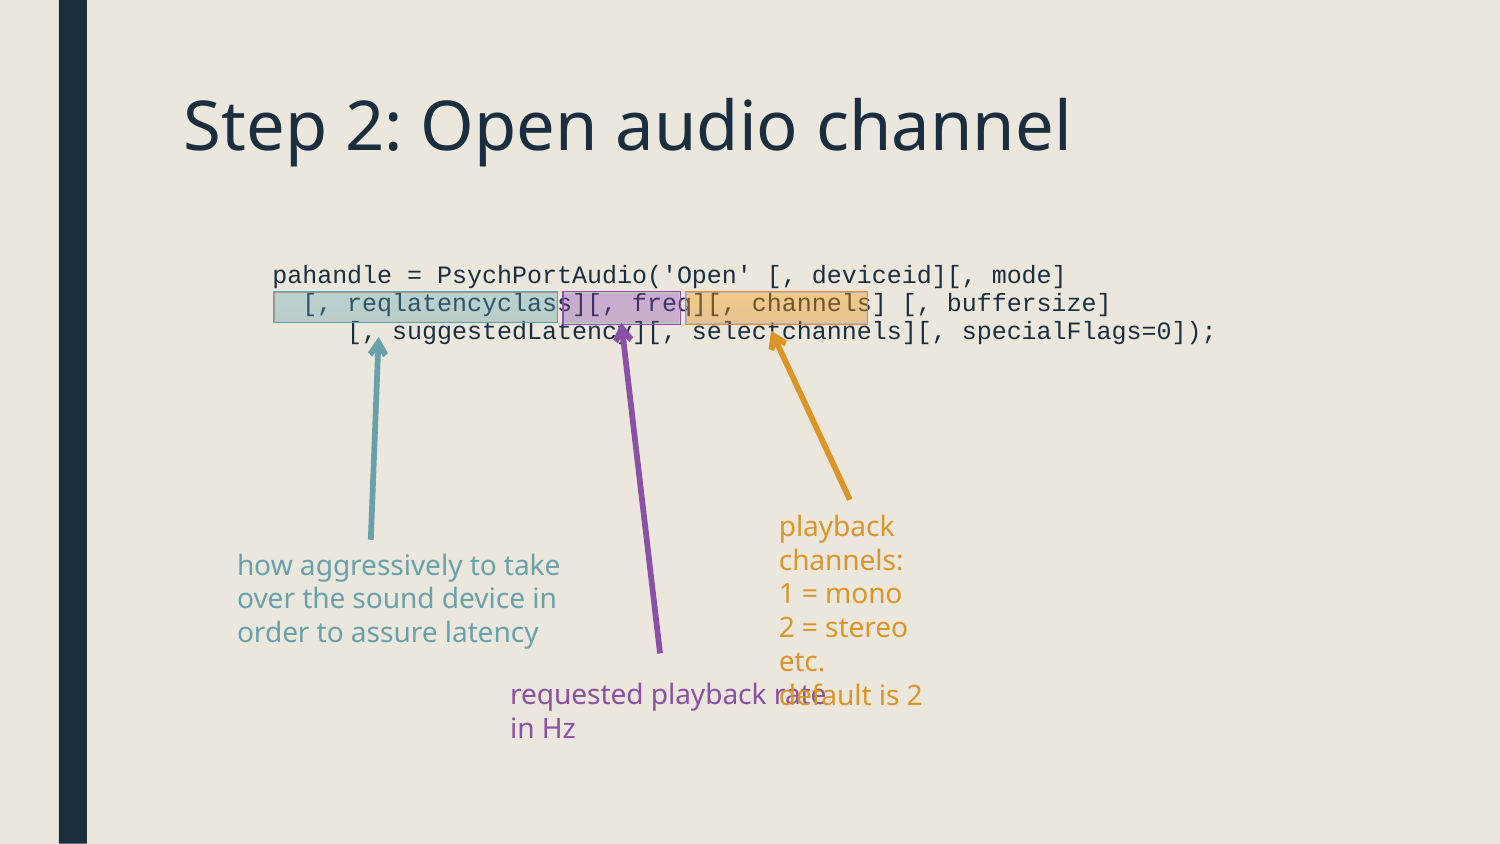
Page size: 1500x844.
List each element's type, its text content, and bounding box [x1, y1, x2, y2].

text_box requested playback rate in Hz [495, 668, 864, 752]
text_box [370, 336, 379, 540]
text_box [562, 291, 681, 325]
text_box how aggressively to take over the sound device in order to assure latency [222, 539, 591, 656]
list pahandle = PsychPortAudio('Open' [, deviceid][, mode] [, reqlatencyclass][, freq][, channels] [, buffersize] [, suggestedLatency][, selectchannels][, specialFlags=0]); [257, 253, 1302, 421]
text_box playback channels: 1 = mono 2 = stereo etc. default is 2 [763, 500, 1021, 718]
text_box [771, 330, 850, 500]
text_box [685, 291, 868, 325]
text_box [621, 322, 661, 654]
text_box [273, 291, 558, 323]
title Step 2: Open audio channel [168, 84, 1351, 268]
